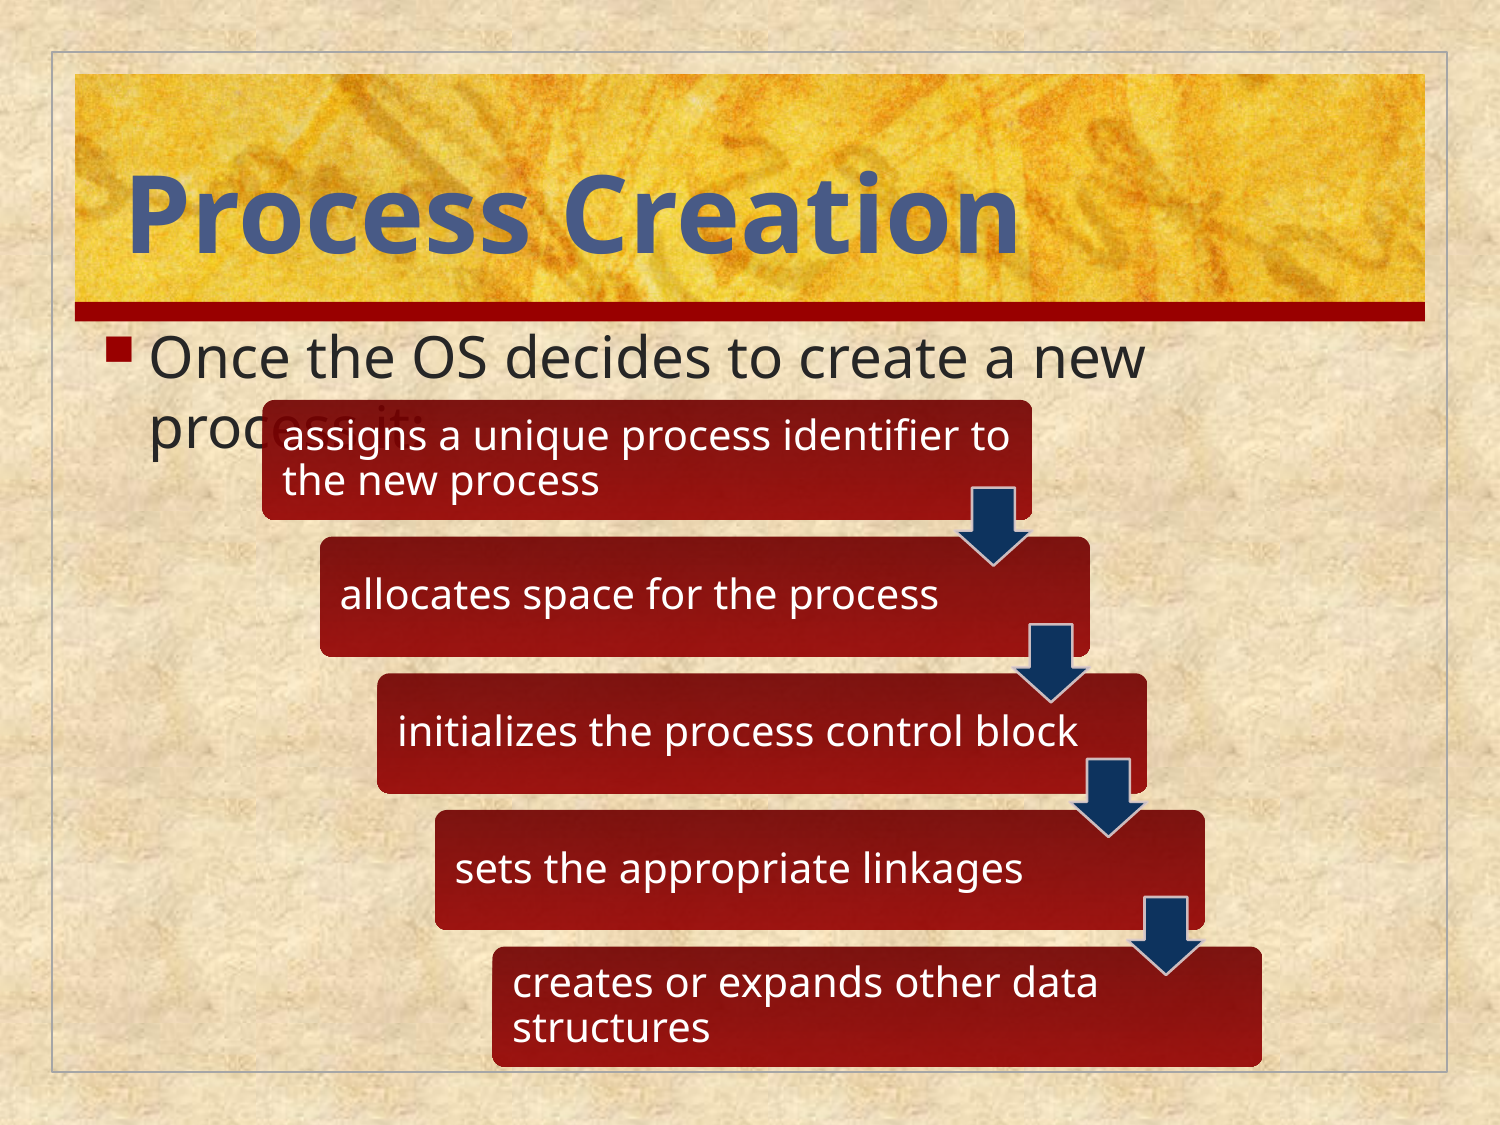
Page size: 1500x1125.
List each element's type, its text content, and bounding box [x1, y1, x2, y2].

title Process Creation [108, 74, 1392, 275]
list Once the OS decides to create a new process it: [87, 312, 1375, 963]
picture [0, 0, 1500, 1125]
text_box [261, 399, 1264, 1068]
